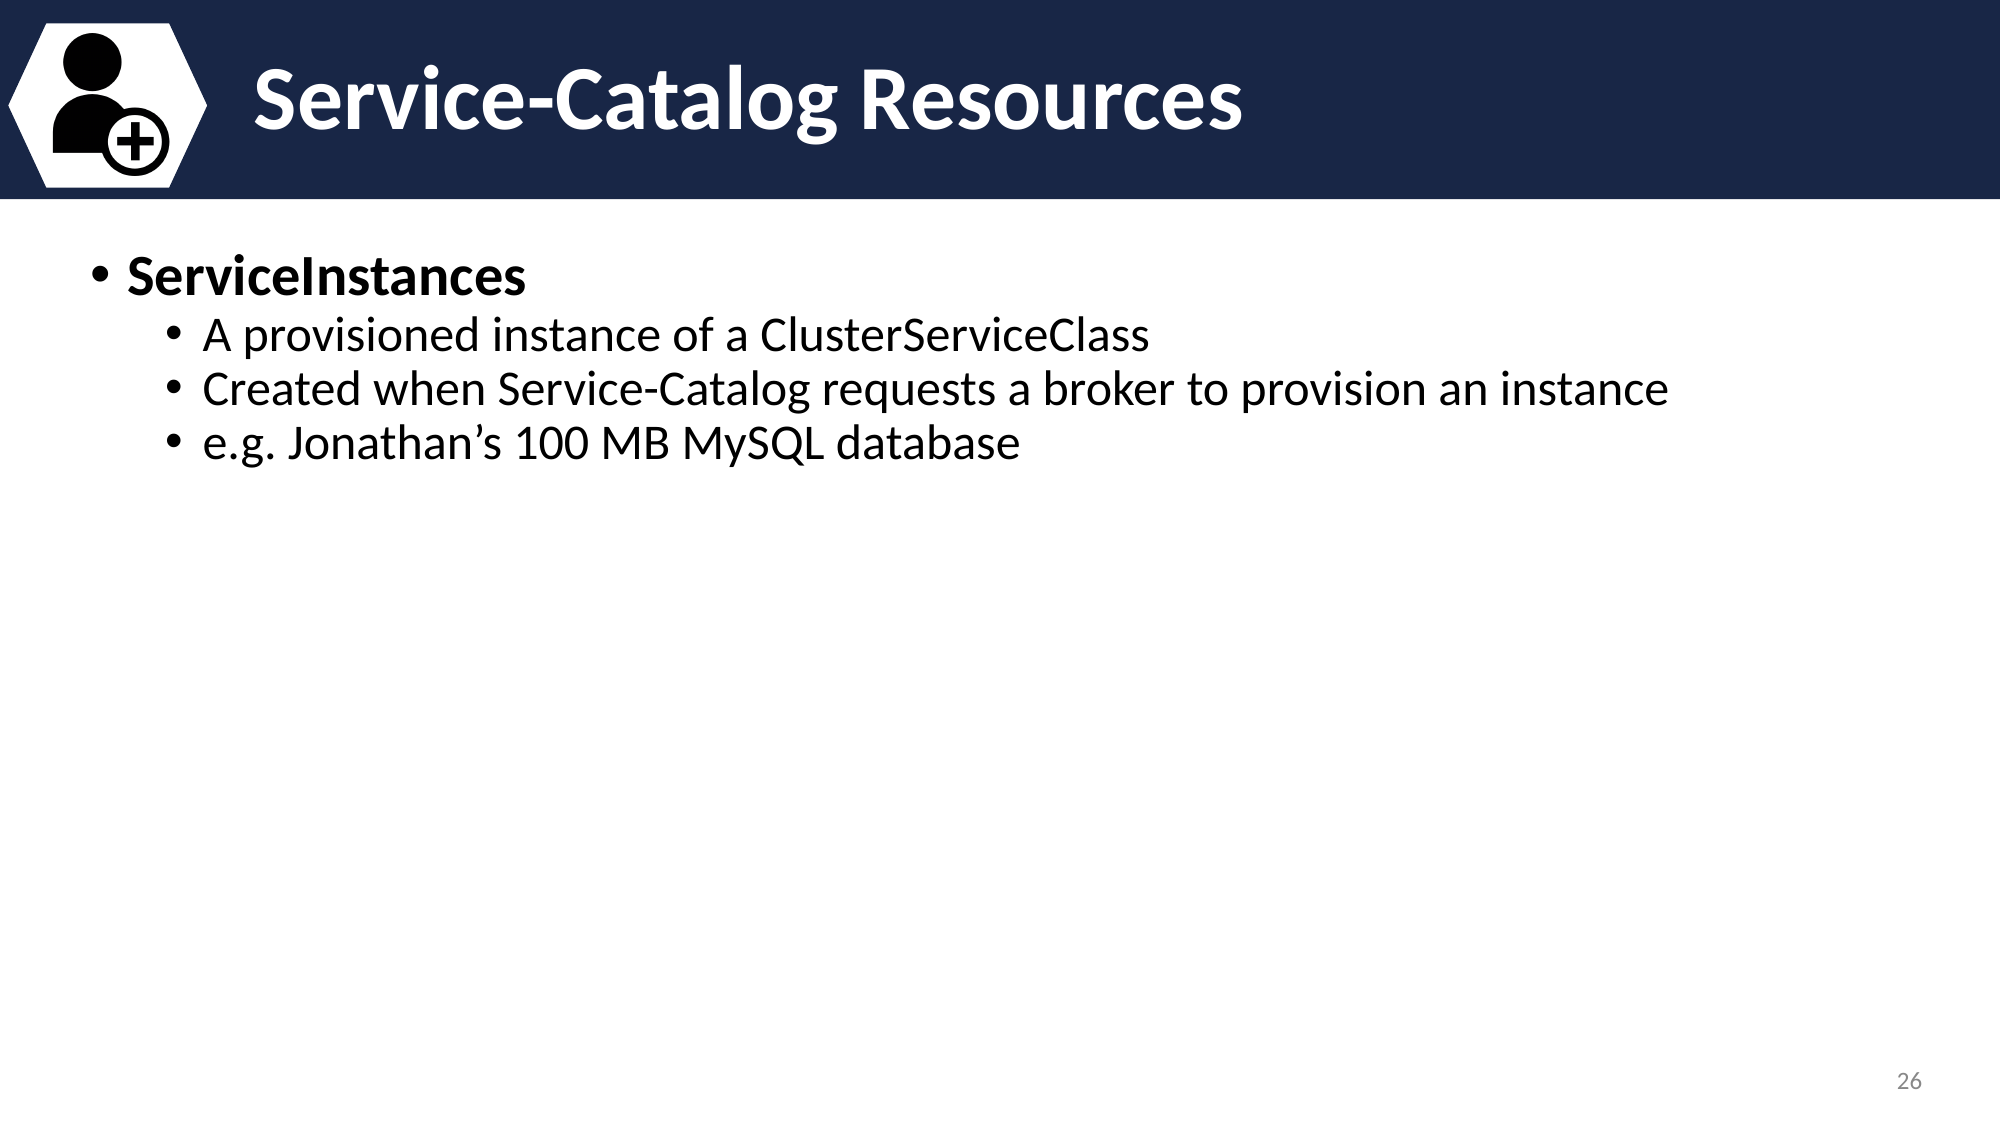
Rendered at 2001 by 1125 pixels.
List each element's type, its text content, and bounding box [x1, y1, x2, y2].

title Service-Catalog Resources [238, 0, 2000, 200]
slide_number ‹#› [1487, 1050, 1938, 1110]
picture [39, 33, 183, 176]
list ServiceInstances A provisioned instance of a ClusterServiceClass Created when Service-Catalog requests a broker to provision an instance e.g. Jonathan’s 100 MB MySQL database [75, 237, 1938, 1050]
